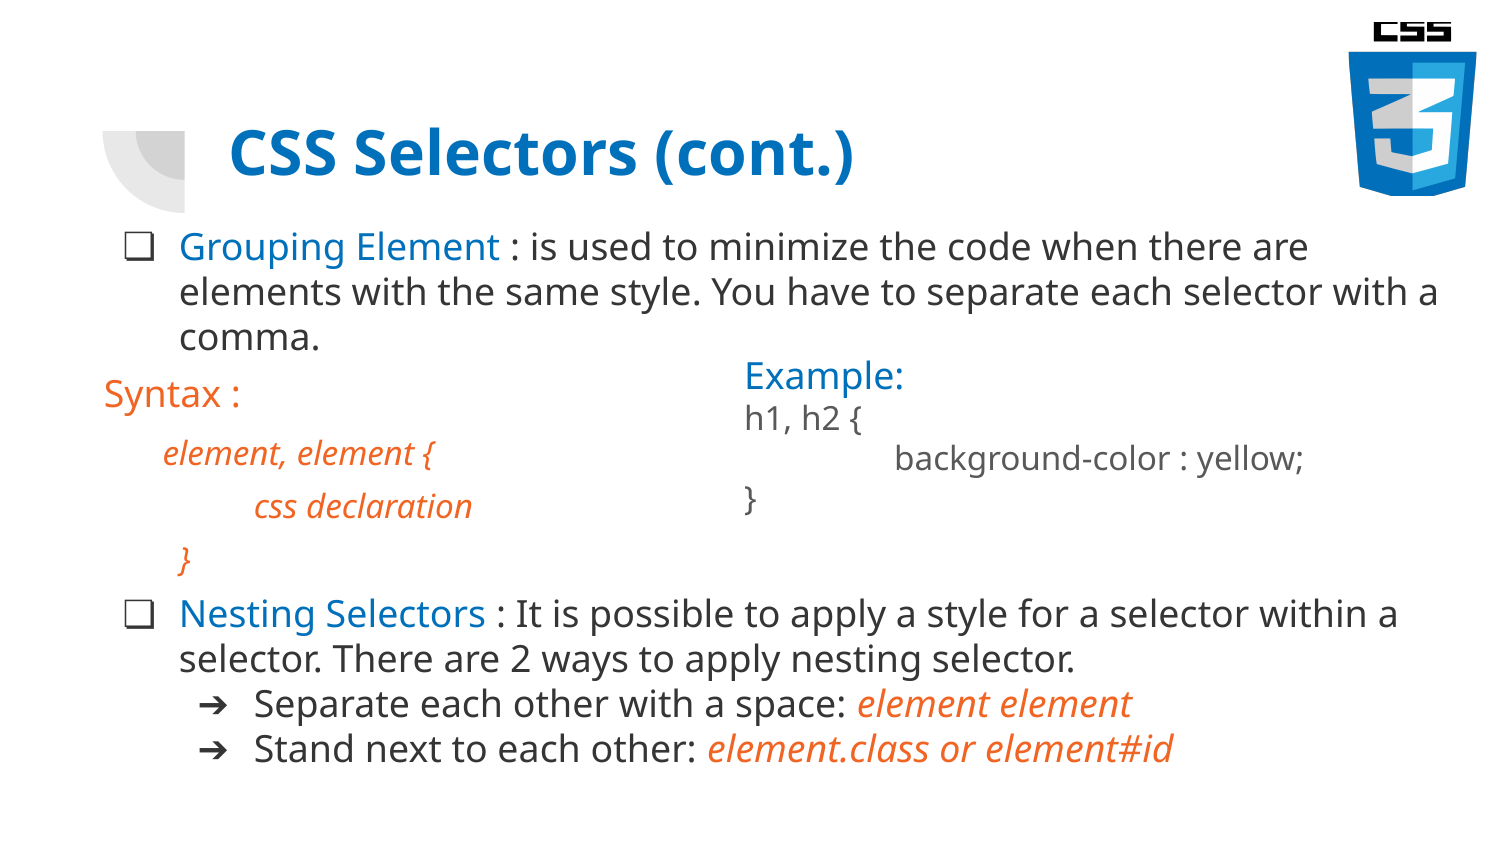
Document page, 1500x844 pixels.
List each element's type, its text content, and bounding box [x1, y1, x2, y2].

title Grouping Element : is used to minimize the code when there are elements with the same style. You have to separate each selector with a comma. Syntax : element, element { css declaration } Nesting Selectors : It is possible to apply a style for a selector within a selector. There are 2 ways to apply nesting selector. Separate each other with a space: element element Stand next to each other: element.class or element#id [88, 207, 1464, 844]
text_box Example: h1, h2 { background-color : yellow; } [729, 337, 1477, 577]
picture [1348, 22, 1477, 196]
title CSS Selectors (cont.) [213, 98, 1500, 208]
